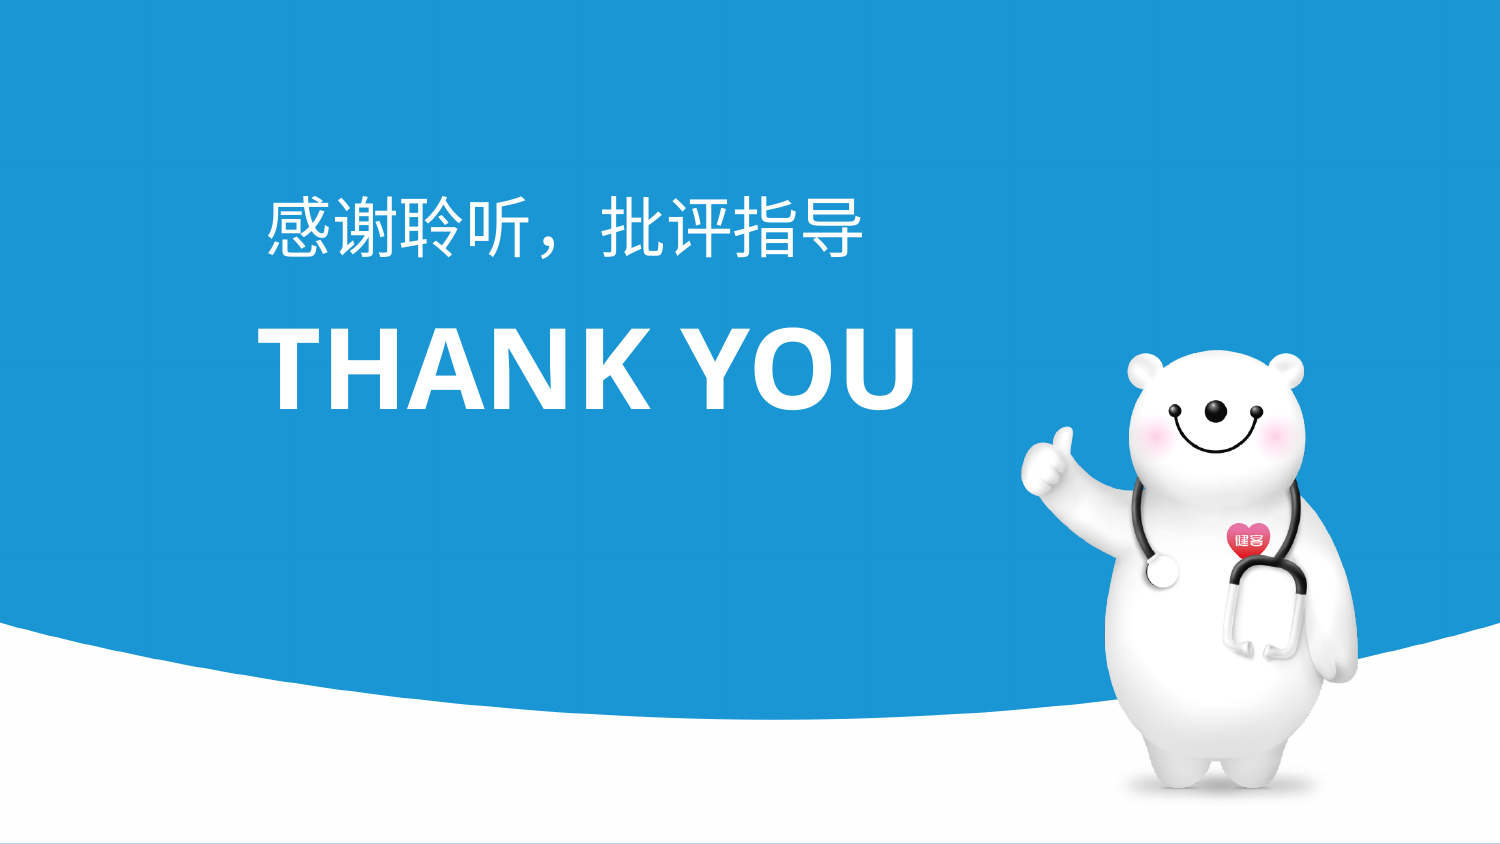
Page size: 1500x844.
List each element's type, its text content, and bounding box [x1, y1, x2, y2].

text_box 感谢聆听，批评指导 [265, 185, 874, 266]
text_box THANK YOU [255, 297, 1046, 433]
picture [0, 0, 1500, 844]
